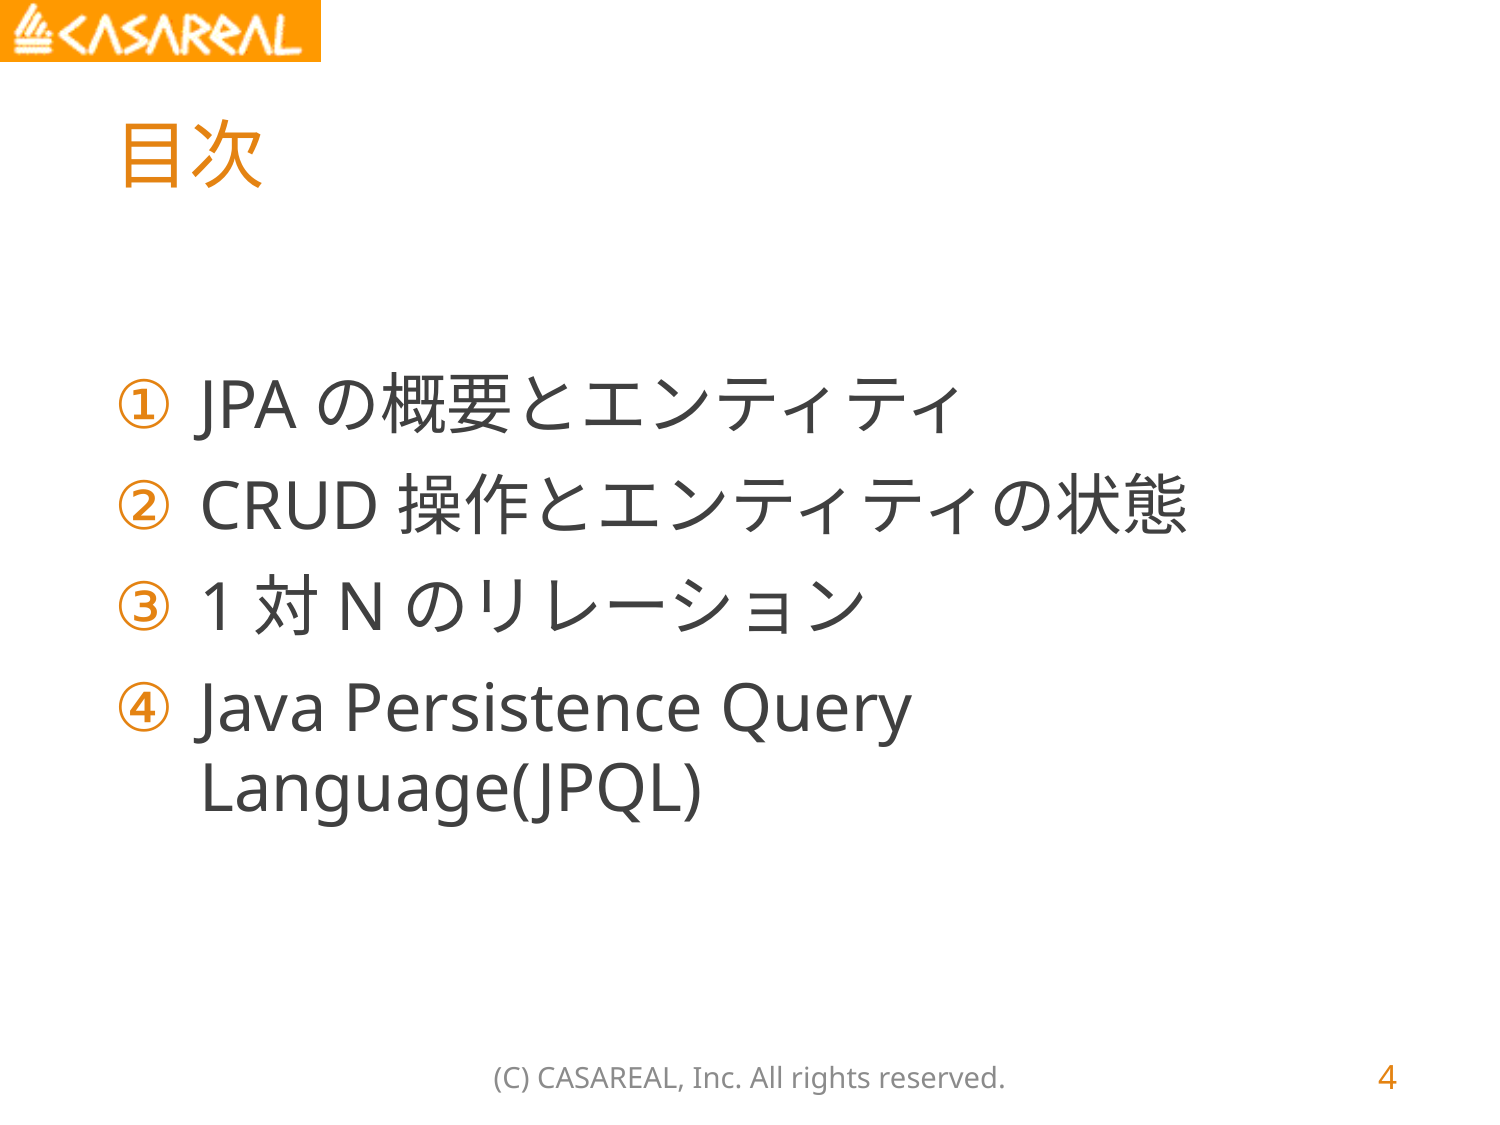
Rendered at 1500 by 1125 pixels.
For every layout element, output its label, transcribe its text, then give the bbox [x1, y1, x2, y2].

slide_number 4 [1328, 1049, 1413, 1110]
footer (C) CASAREAL, Inc. All rights reserved. [370, 1049, 1130, 1110]
title 目次 [99, 99, 1413, 317]
list JPAの概要とエンティティ CRUD操作とエンティティの状態 1対Nのリレーション Java Persistence Query Language(JPQL) [99, 354, 1413, 1032]
picture [0, 0, 321, 62]
